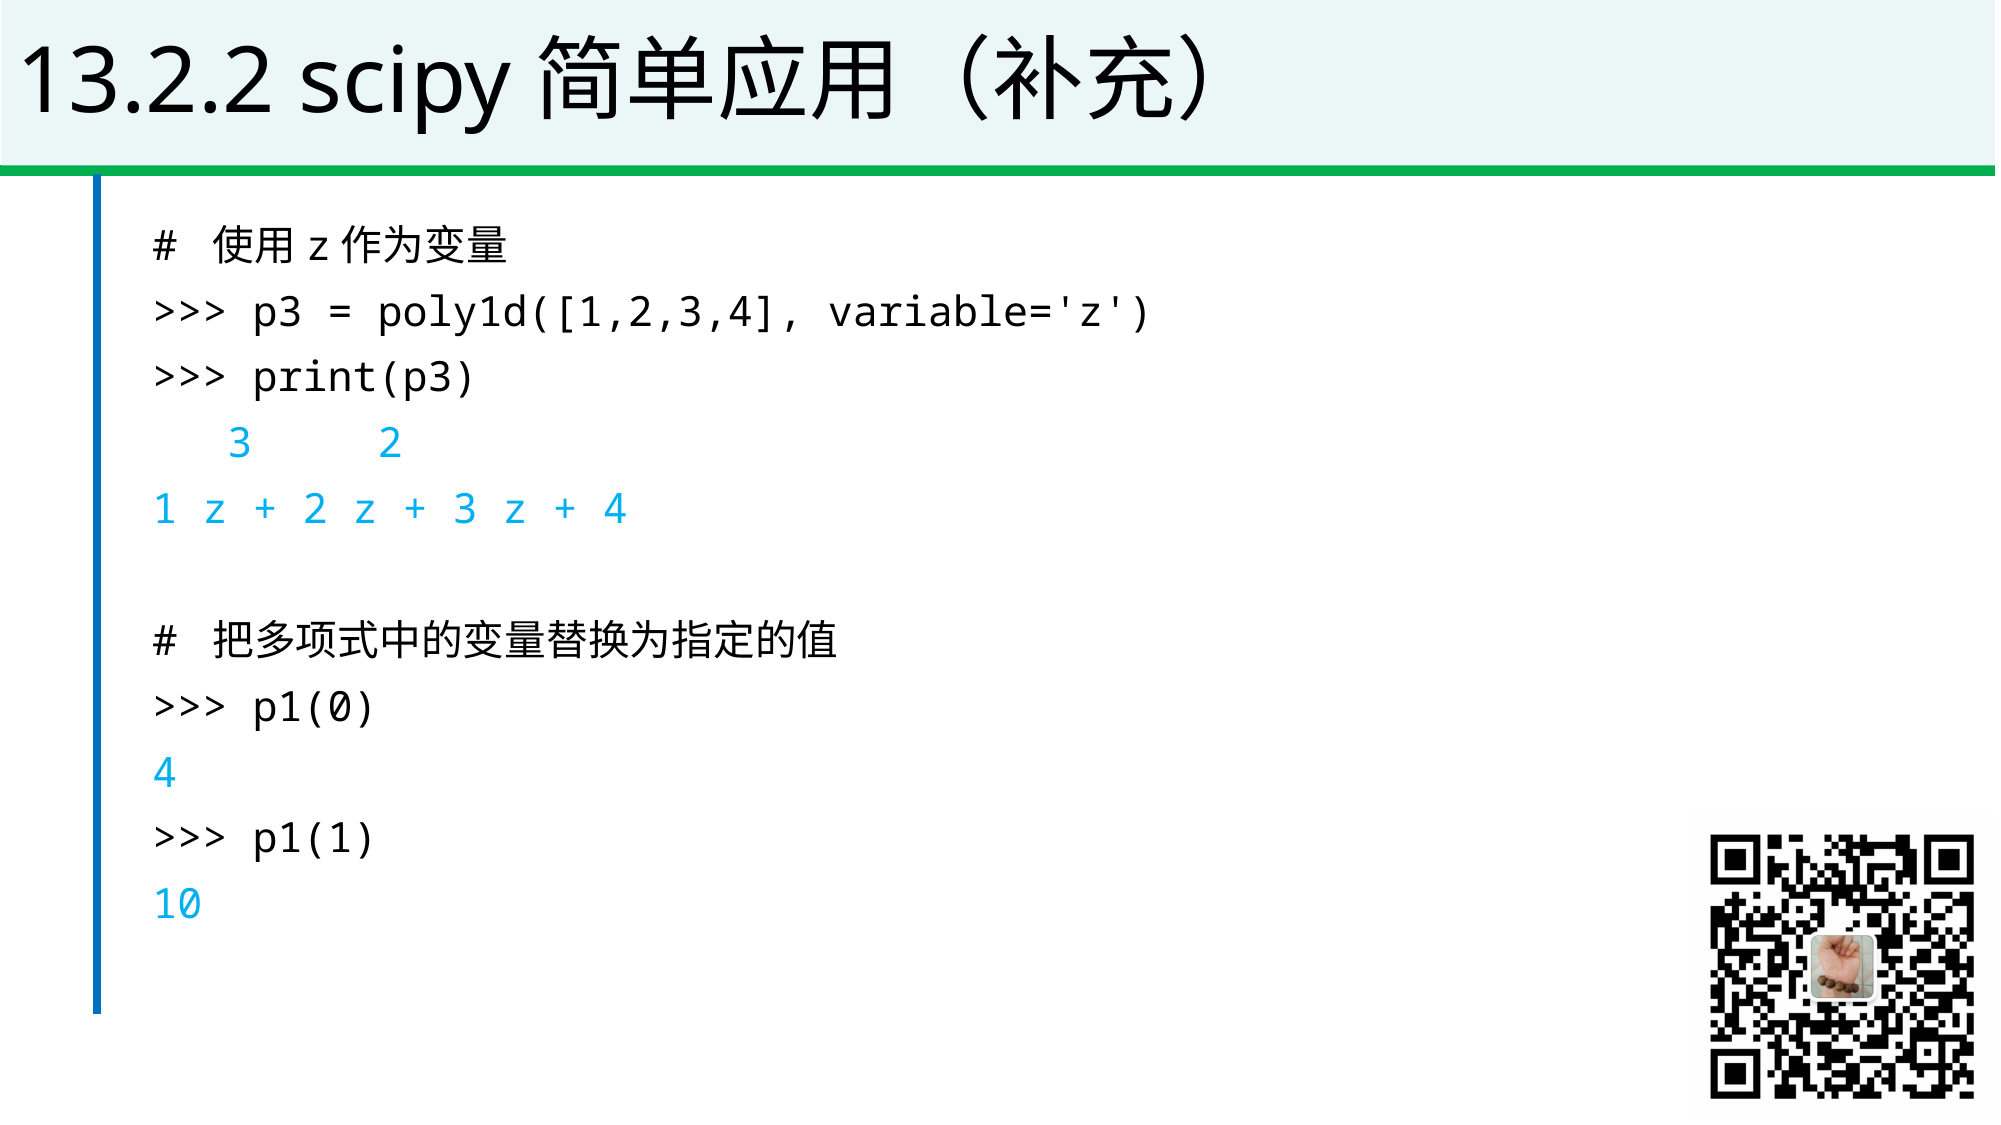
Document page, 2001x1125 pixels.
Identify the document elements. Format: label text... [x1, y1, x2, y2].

picture [1689, 813, 1995, 1120]
list # 使用z作为变量 >>> p3 = poly1d([1,2,3,4], variable='z') >>> print(p3) 3 2 1 z + 2 z + 3 z + 4 # 把多项式中的变量替换为指定的值 >>> p1(0) 4 >>> p1(1) 10 [137, 216, 1863, 978]
title 13.2.2 scipy简单应用（补充） [1, 0, 1995, 166]
